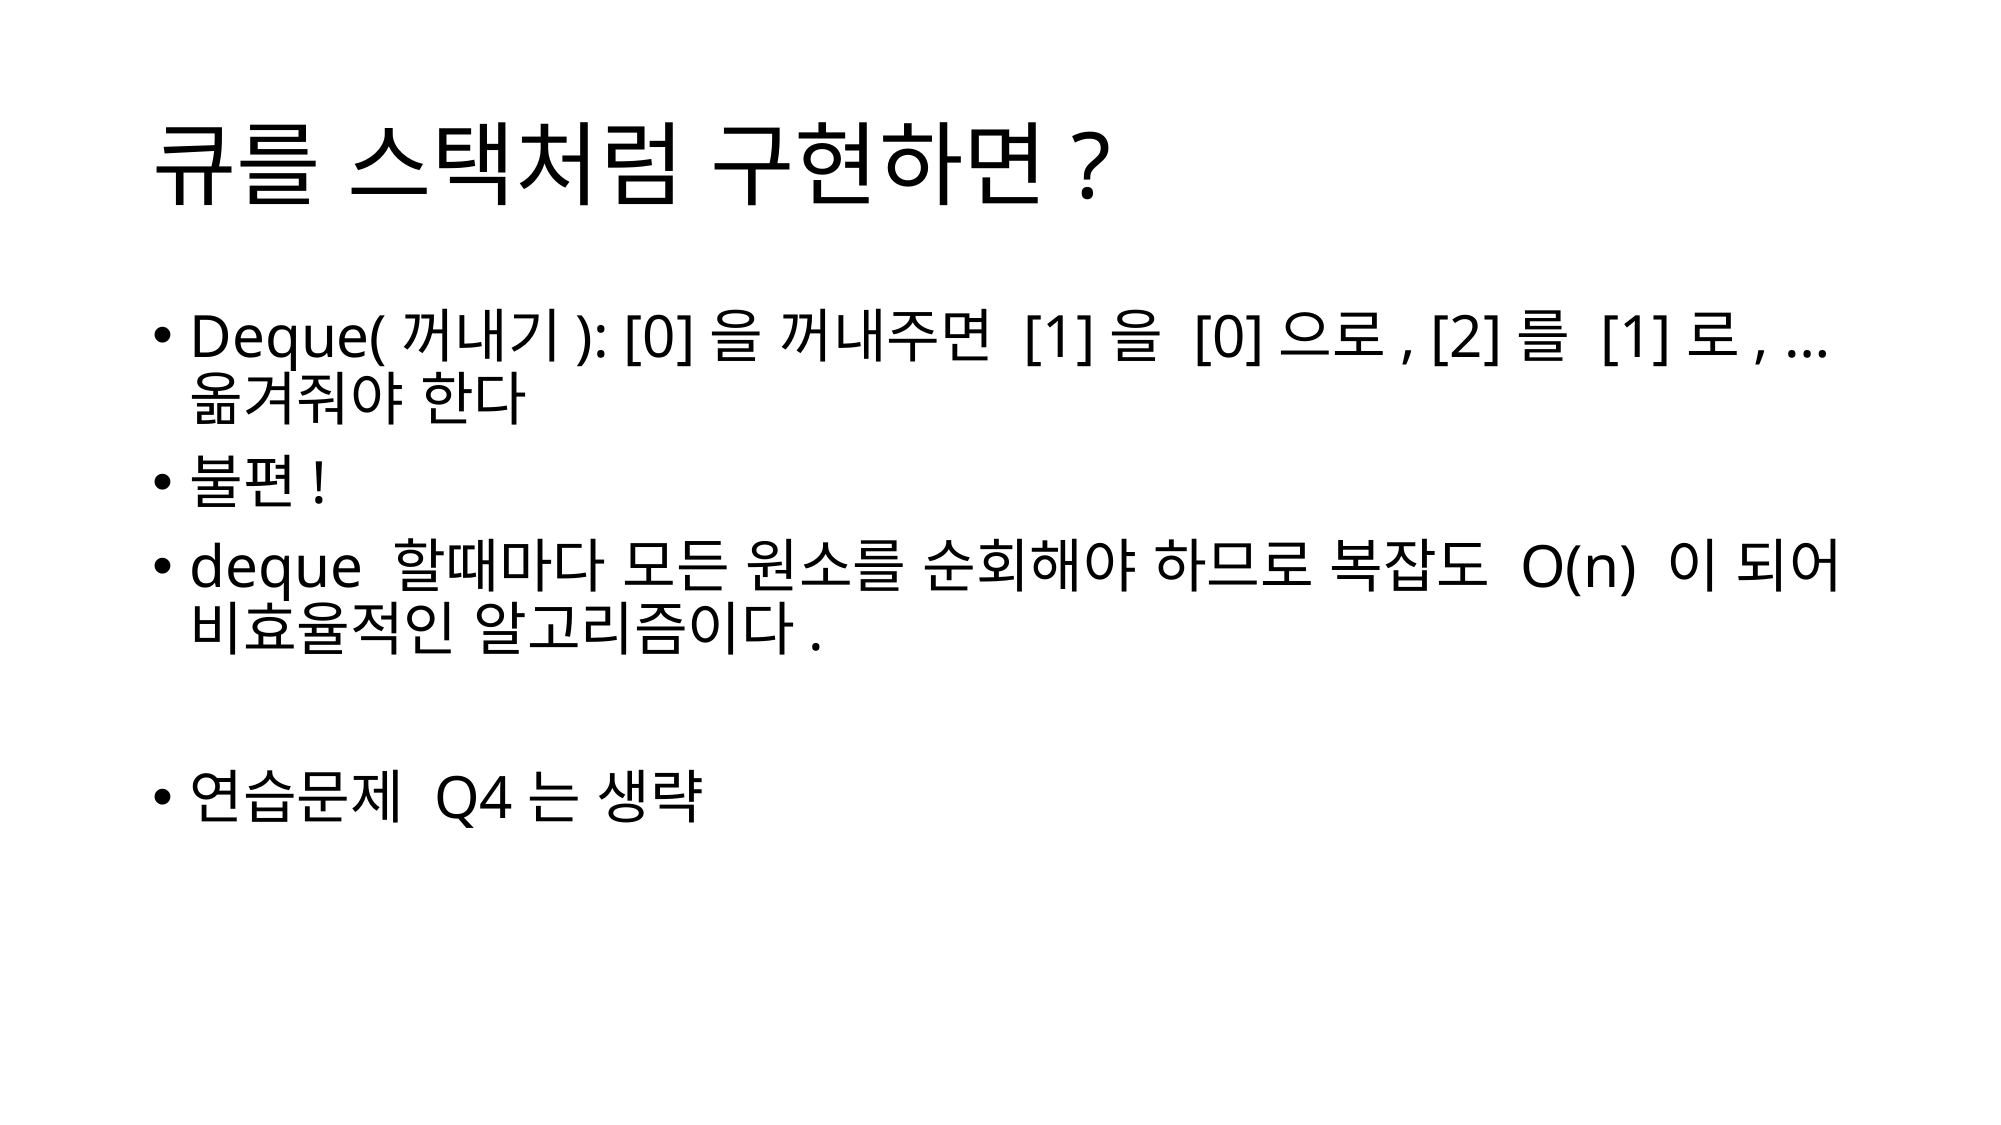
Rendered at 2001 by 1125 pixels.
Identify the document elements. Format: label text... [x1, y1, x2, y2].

list Deque(꺼내기): [0]을 꺼내주면 [1]을 [0]으로, [2]를 [1]로, … 옮겨줘야 한다 불편! deque 할때마다 모든 원소를 순회해야 하므로 복잡도 O(n) 이 되어 비효율적인 알고리즘이다. 연습문제 Q4는 생략 [137, 299, 1863, 1014]
title 큐를 스택처럼 구현하면? [137, 59, 1863, 278]
